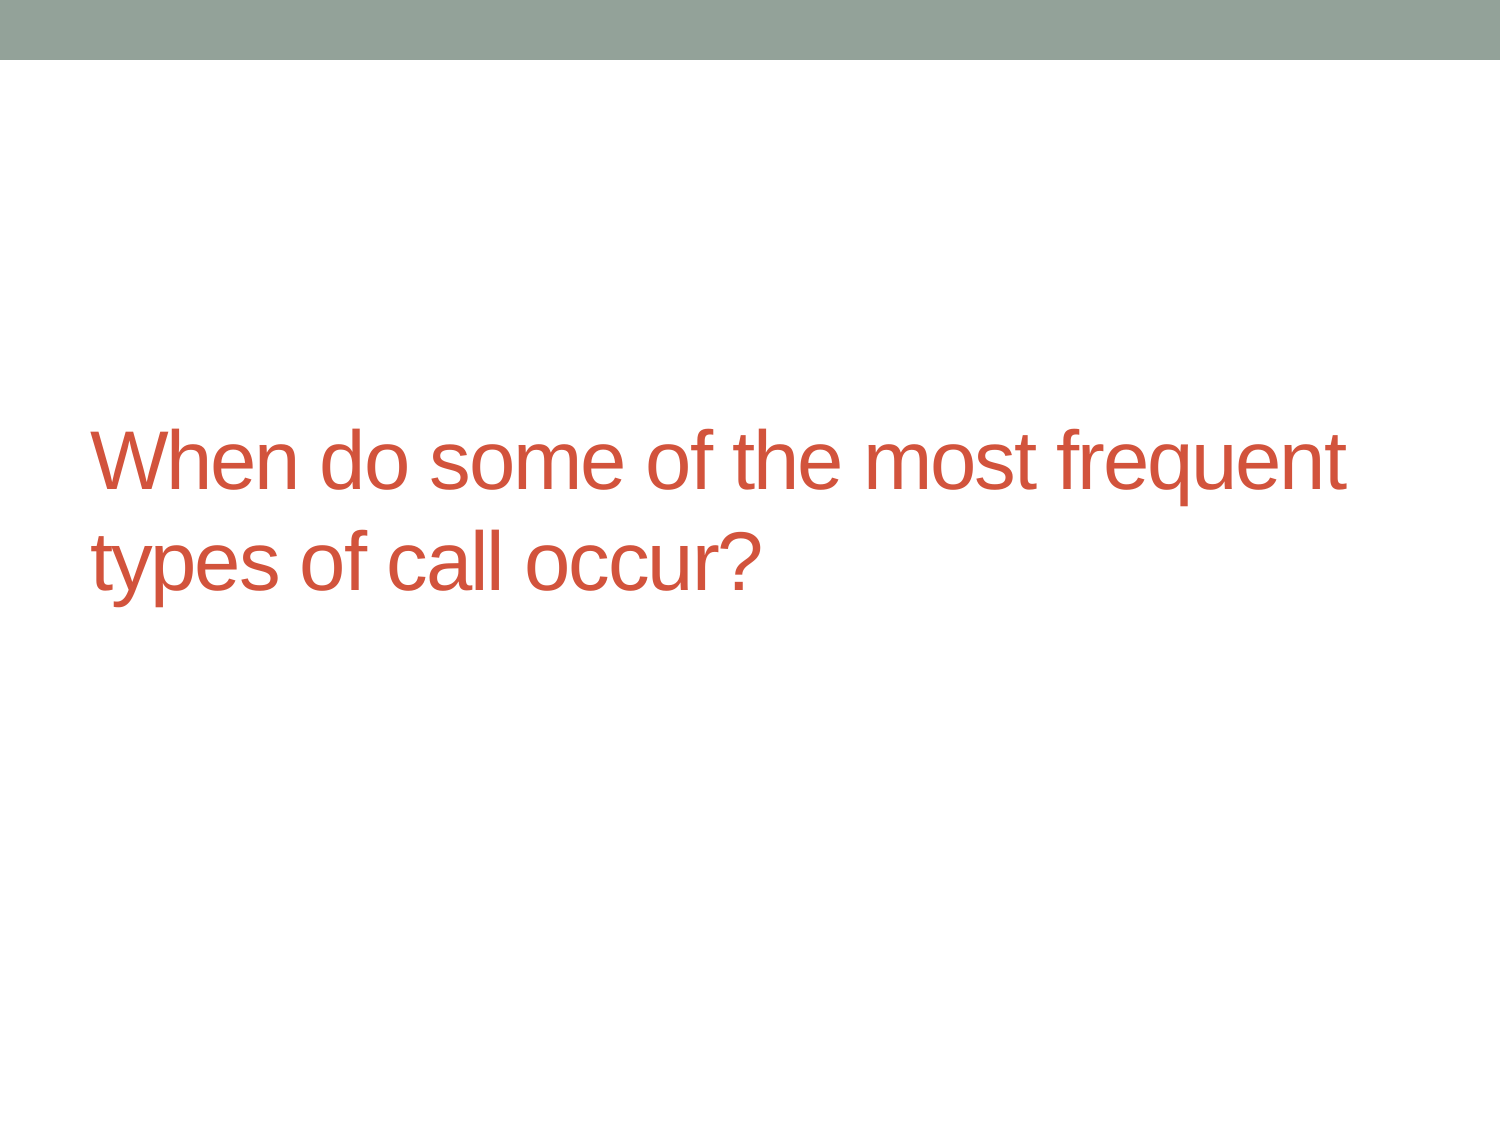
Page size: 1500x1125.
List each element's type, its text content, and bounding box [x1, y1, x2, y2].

title When do some of the most frequent types of call occur? [75, 87, 1425, 926]
